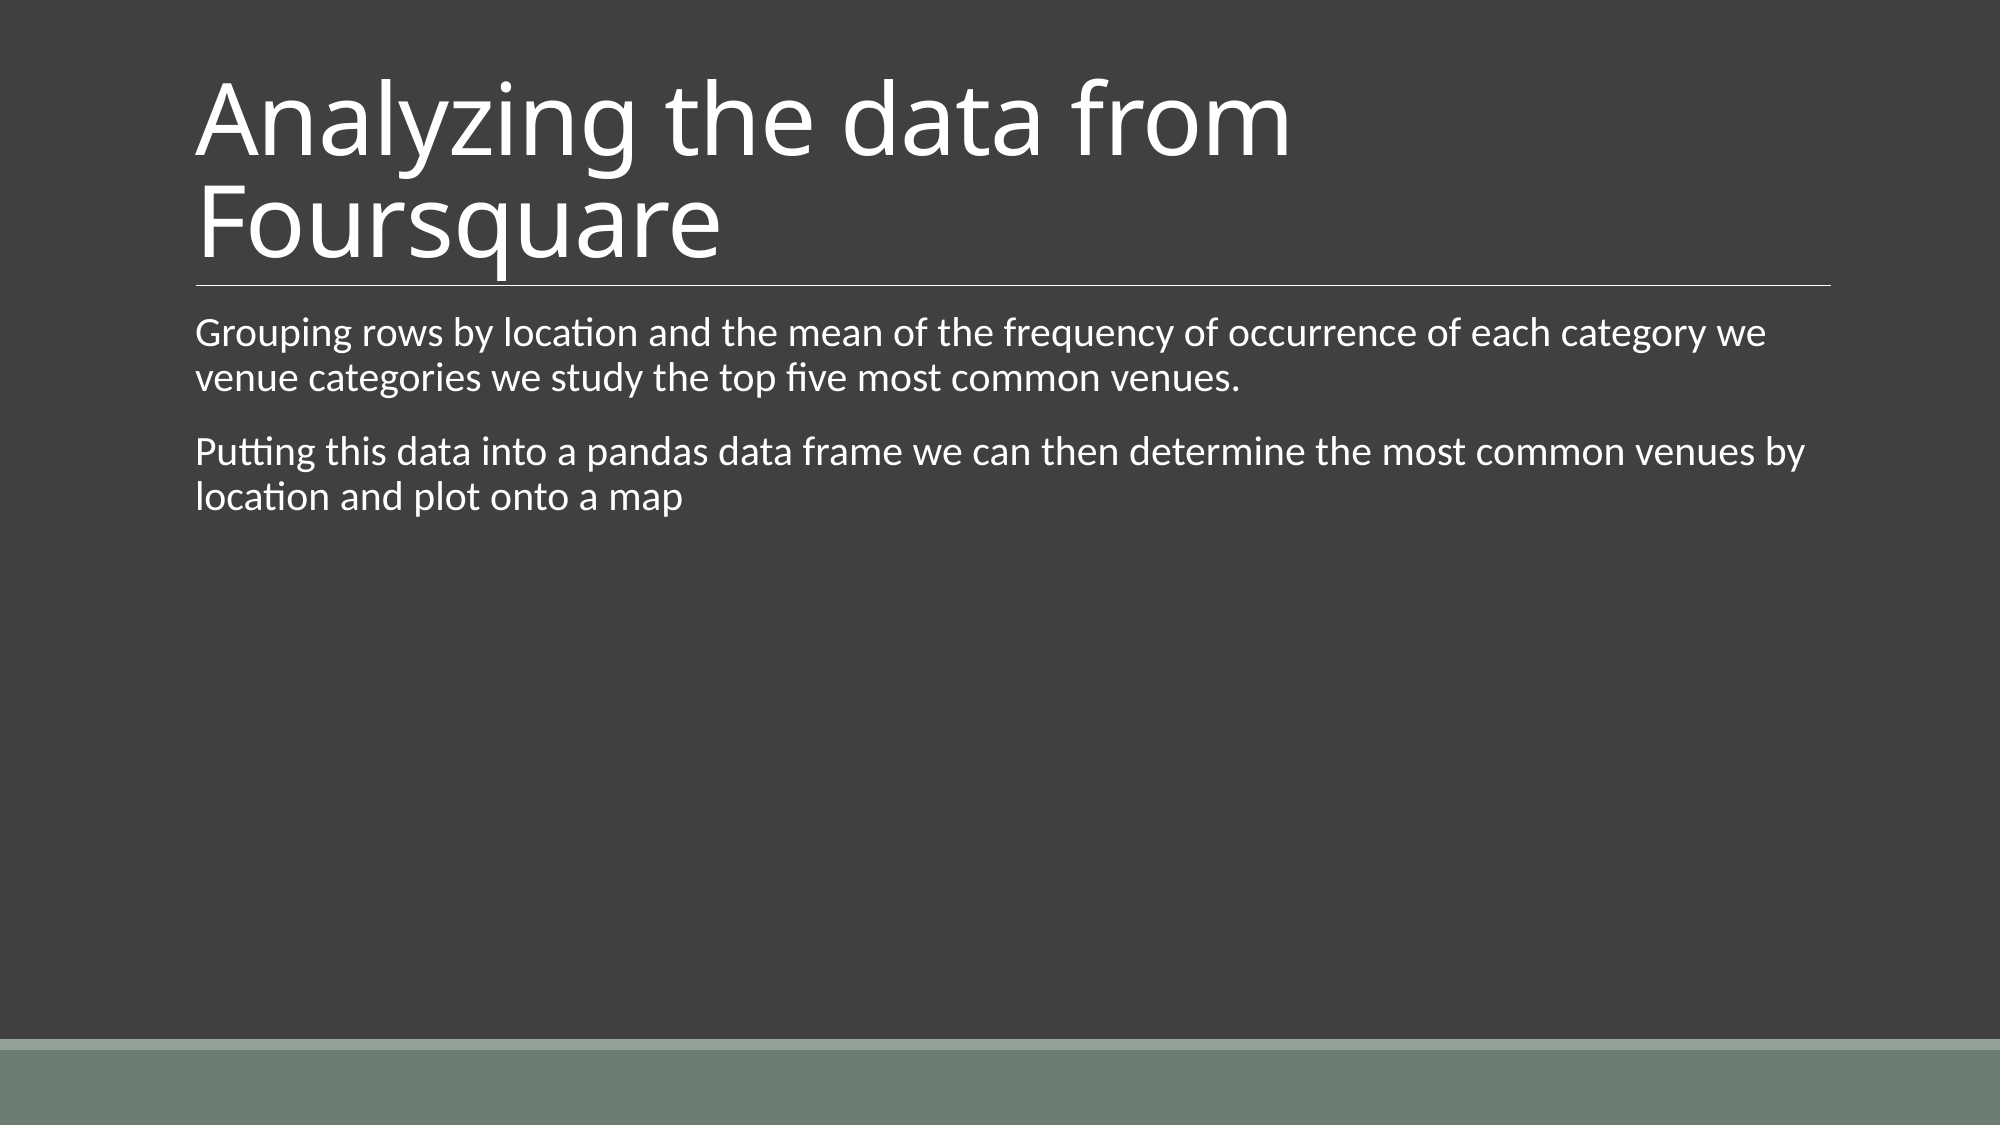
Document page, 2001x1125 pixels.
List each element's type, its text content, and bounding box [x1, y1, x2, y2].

list Grouping rows by location and the mean of the frequency of occurrence of each category we venue categories we study the top five most common venues. Putting this data into a pandas data frame we can then determine the most common venues by location and plot onto a map [180, 302, 1830, 963]
title Analyzing the data from Foursquare [180, 47, 1830, 285]
